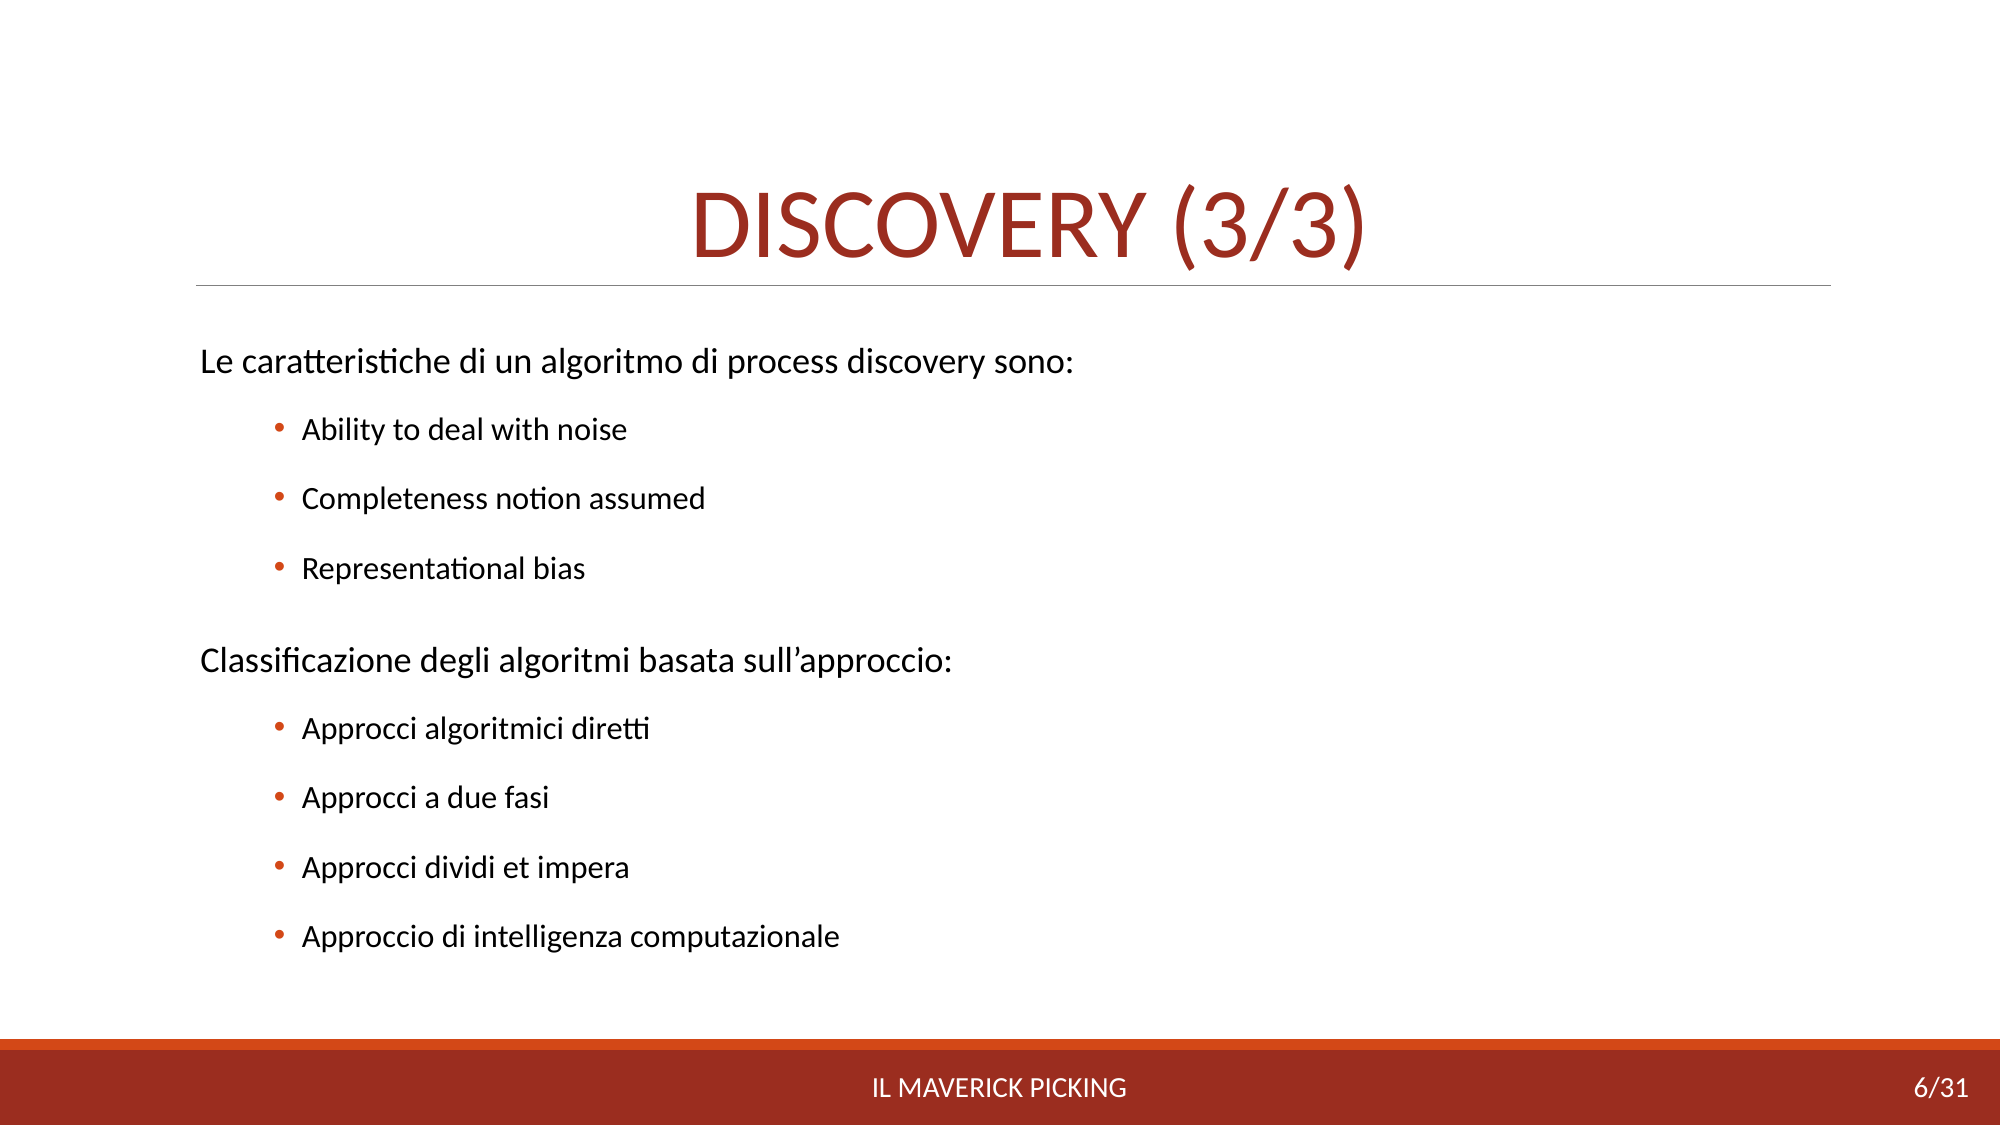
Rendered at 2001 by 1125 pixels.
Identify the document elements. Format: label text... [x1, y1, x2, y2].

text_box IL MAVERICK PICKING [857, 1060, 1143, 1111]
text_box 6/31 [1898, 1060, 1985, 1111]
list Le caratteristiche di un algoritmo di process discovery sono: Ability to deal with noise Completeness notion assumed Representational bias Classificazione degli algoritmi basata sull’approccio: Approcci algoritmici diretti Approcci a due fasi Approcci dividi et impera Approccio di intelligenza computazionale [186, 308, 1837, 968]
title DISCOVERY (3/3) [180, 47, 1830, 285]
